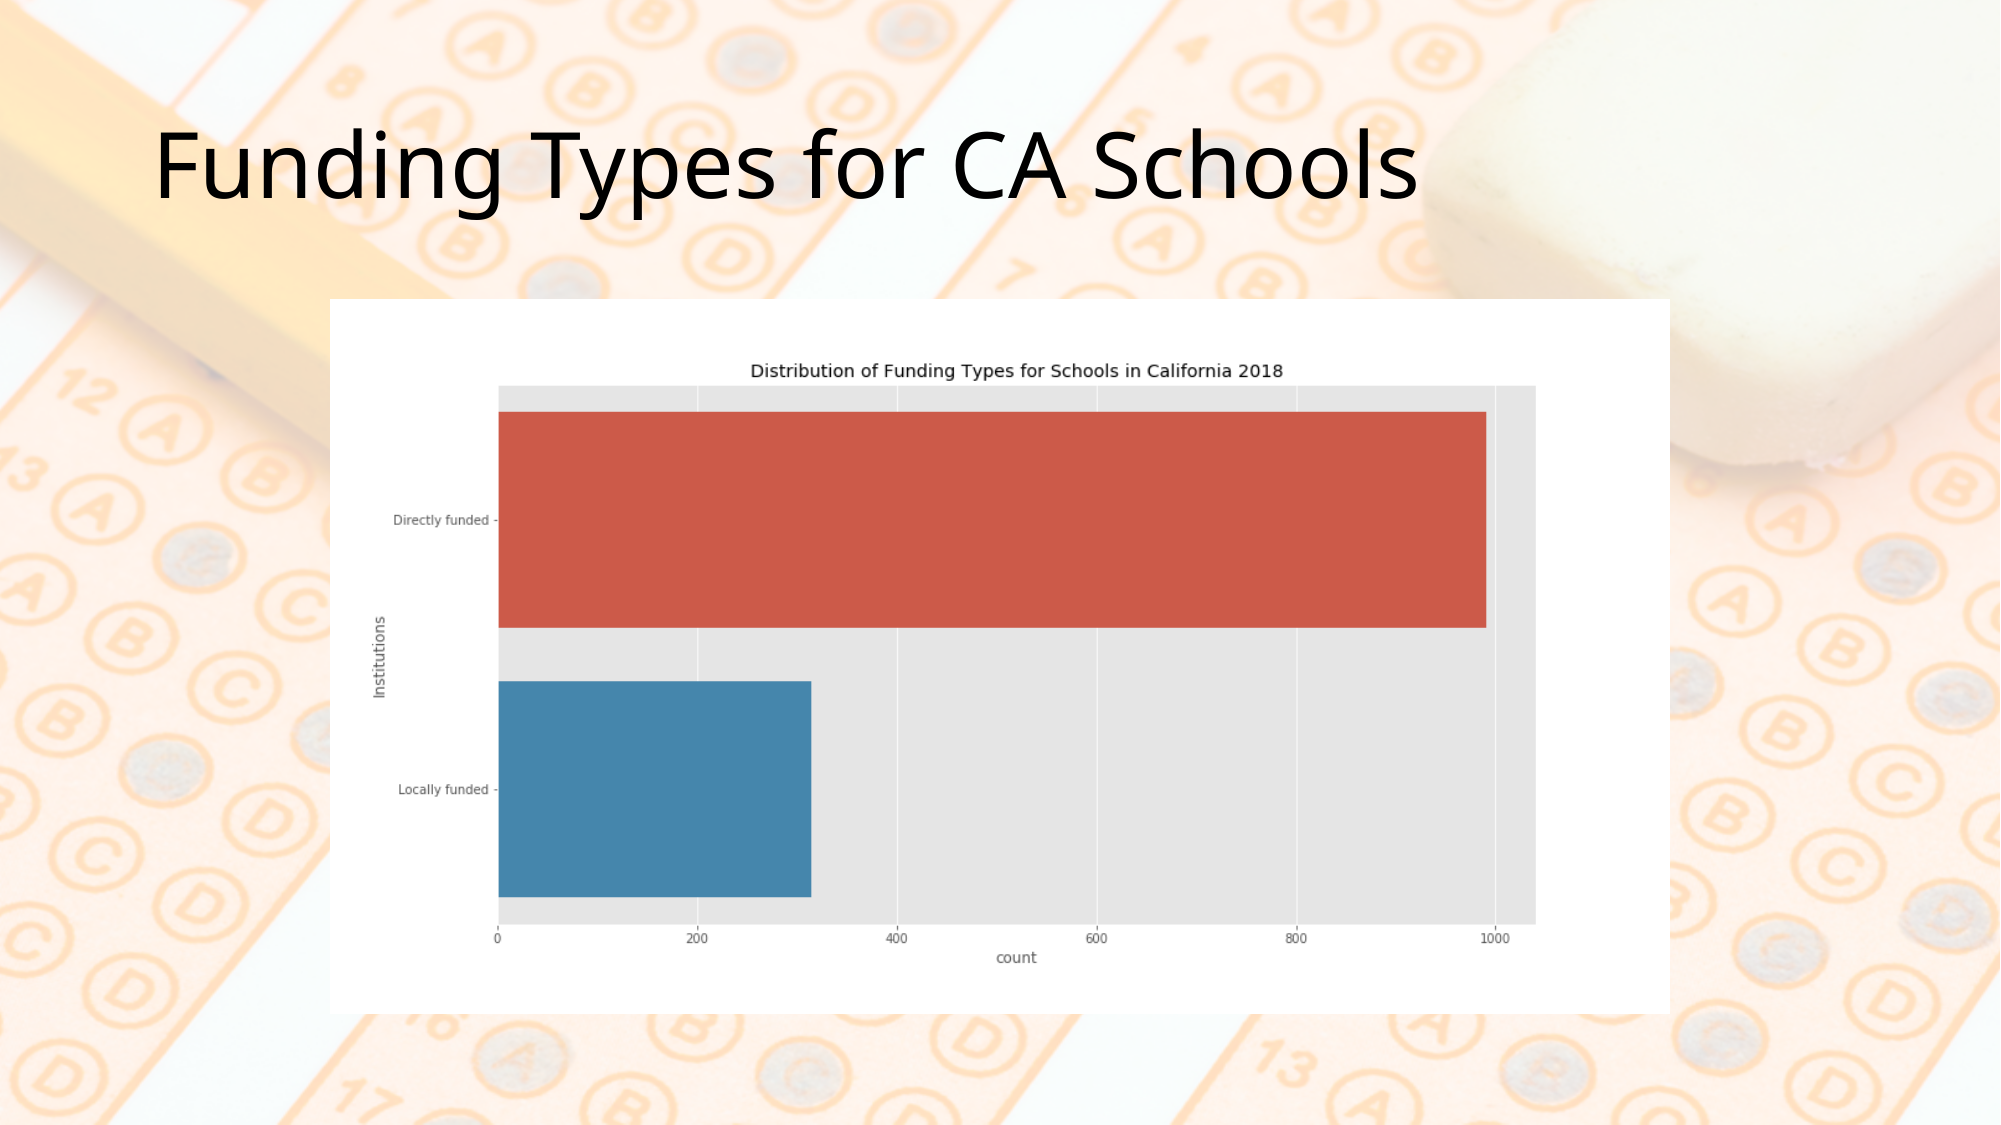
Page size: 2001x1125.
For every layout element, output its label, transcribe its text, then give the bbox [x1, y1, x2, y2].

title Funding Types for CA Schools [137, 59, 1863, 278]
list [330, 299, 1670, 1014]
